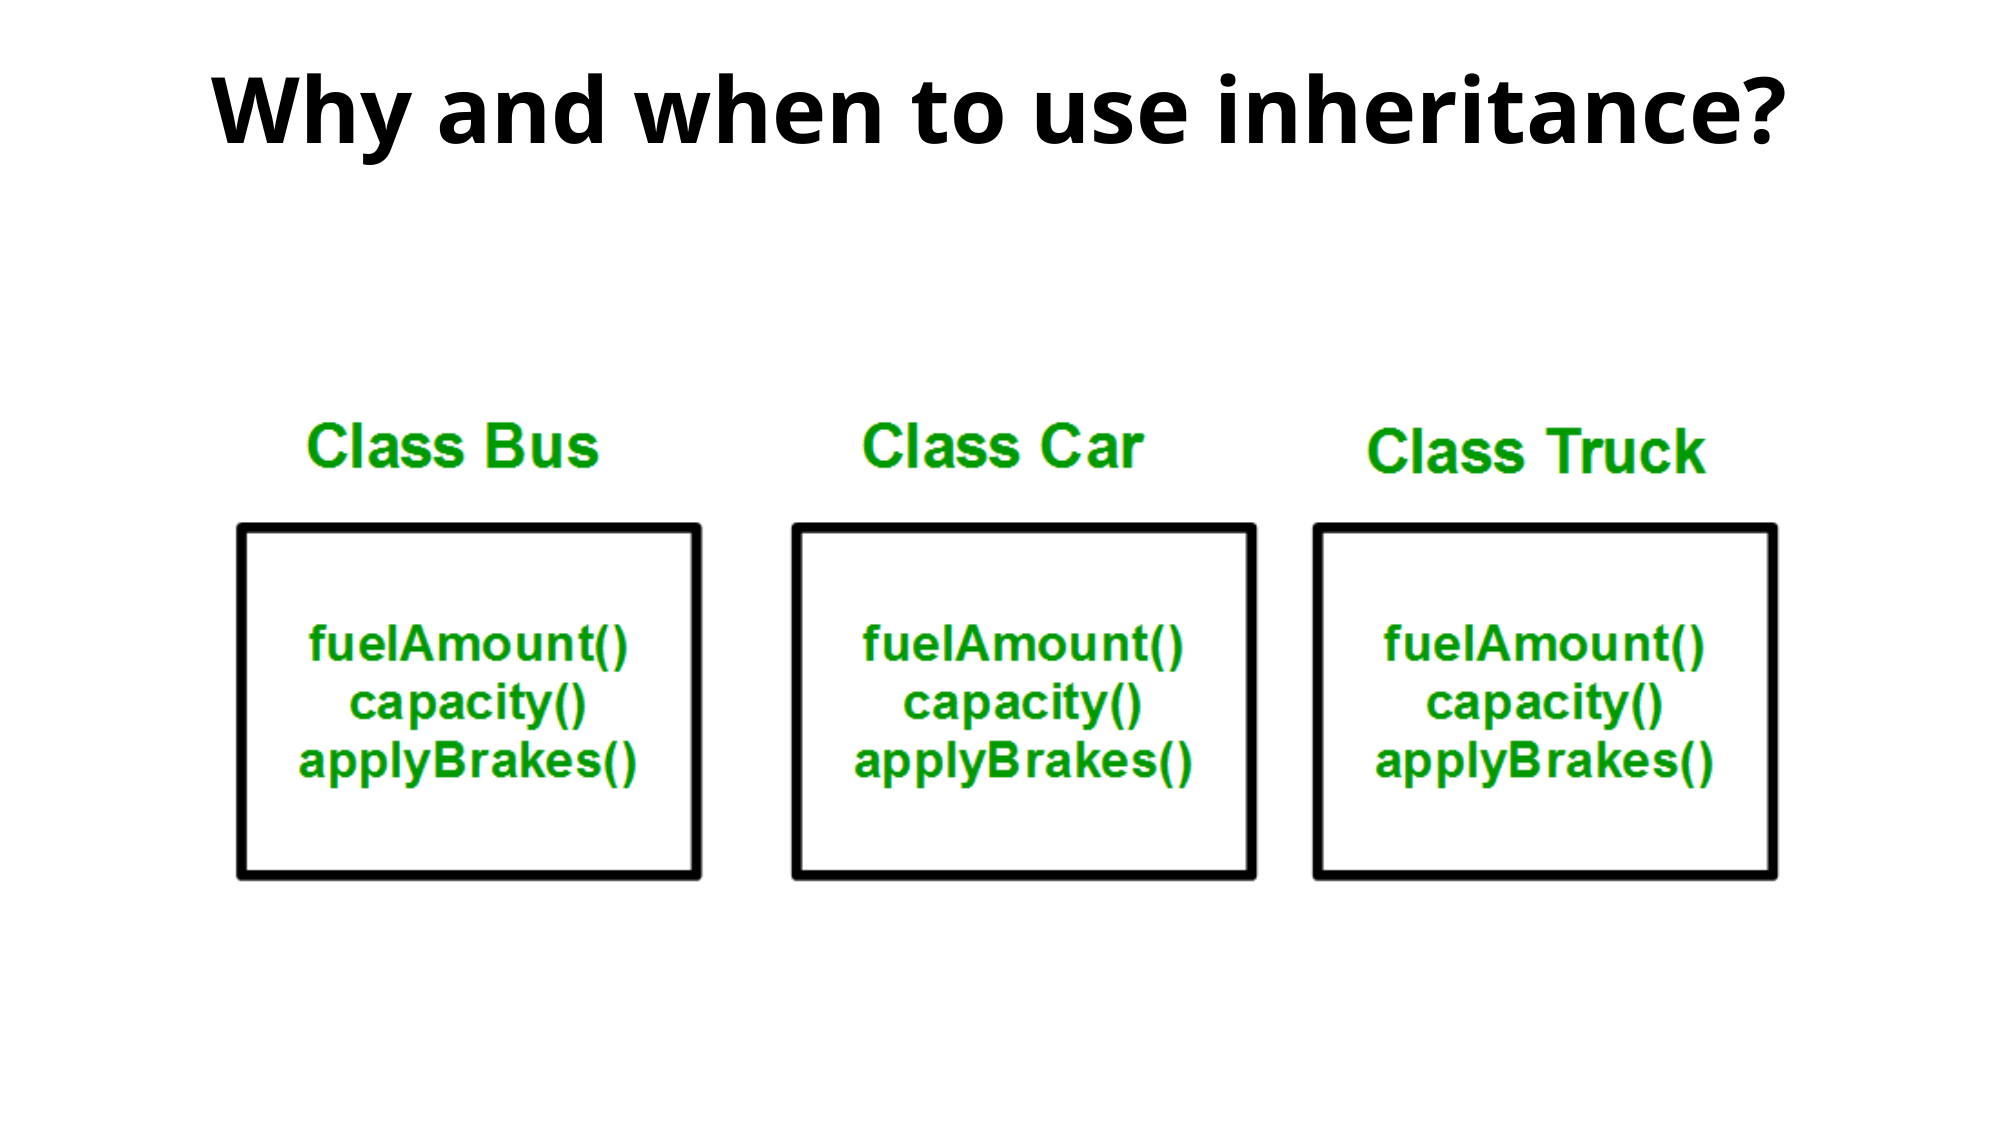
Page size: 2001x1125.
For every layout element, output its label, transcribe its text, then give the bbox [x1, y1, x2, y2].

title Why and when to use inheritance? [137, 59, 1863, 278]
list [202, 410, 1798, 896]
